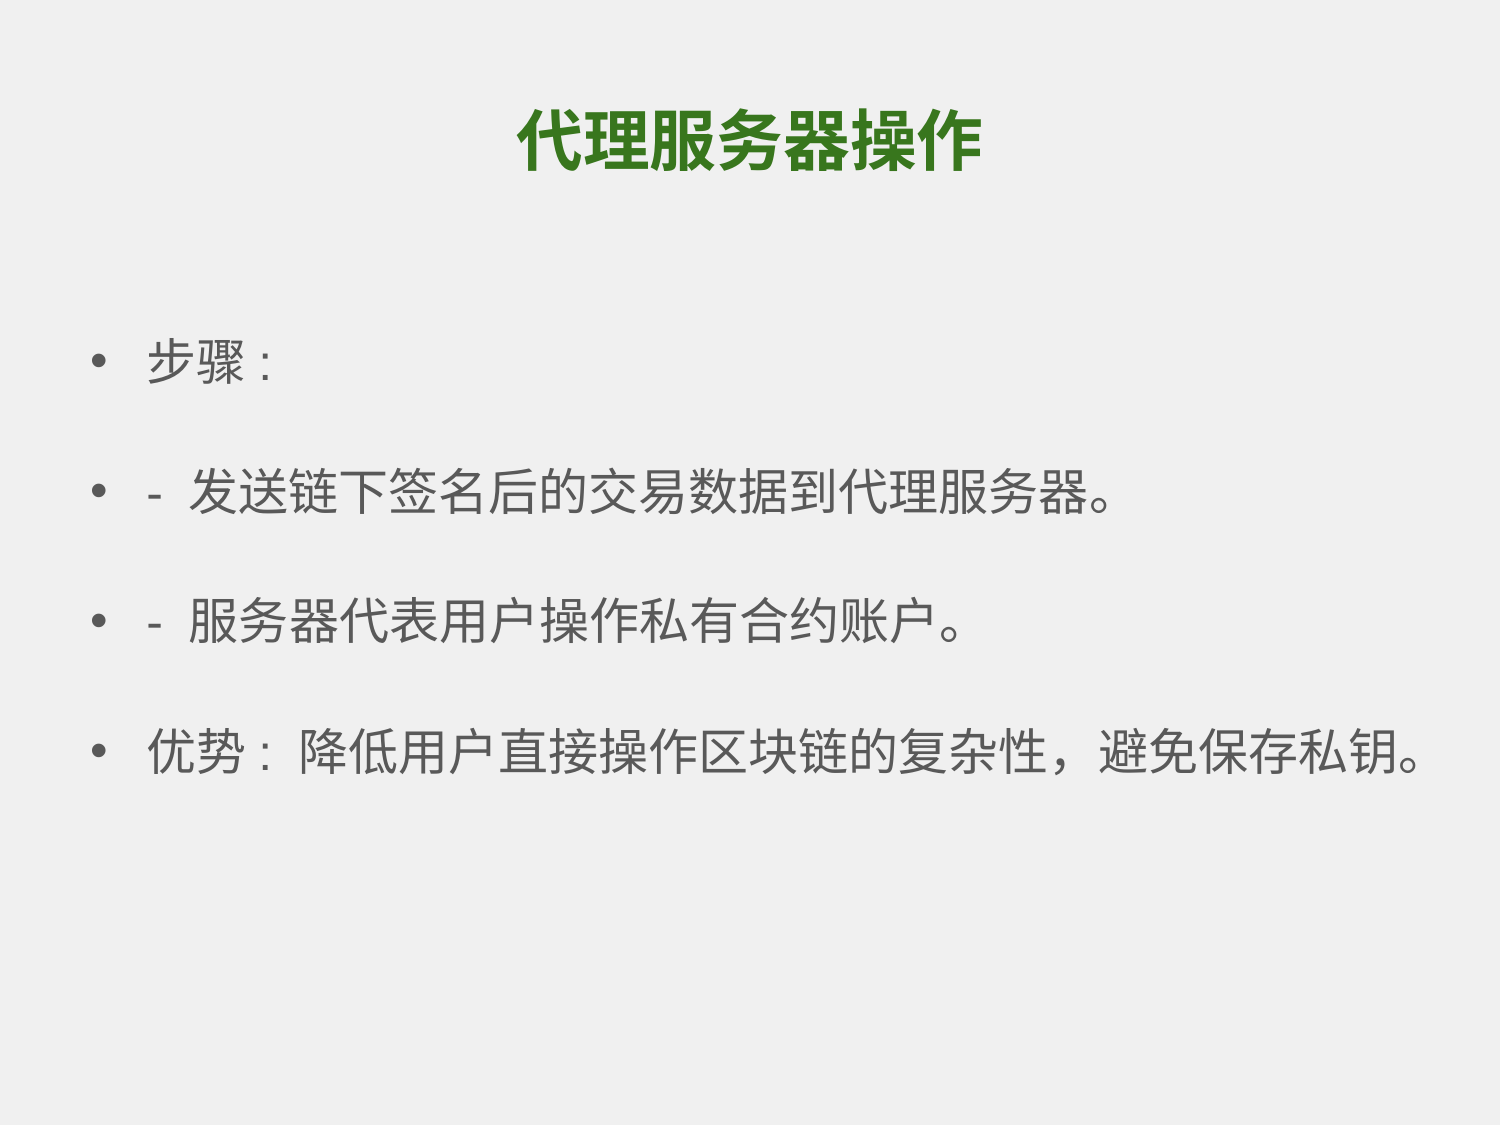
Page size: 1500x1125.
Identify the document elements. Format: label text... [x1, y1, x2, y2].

title 代理服务器操作 [75, 45, 1425, 233]
list 步骤: - 发送链下签名后的交易数据到代理服务器。 - 服务器代表用户操作私有合约账户。 优势: 降低用户直接操作区块链的复杂性，避免保存私钥。 [75, 262, 1425, 1005]
